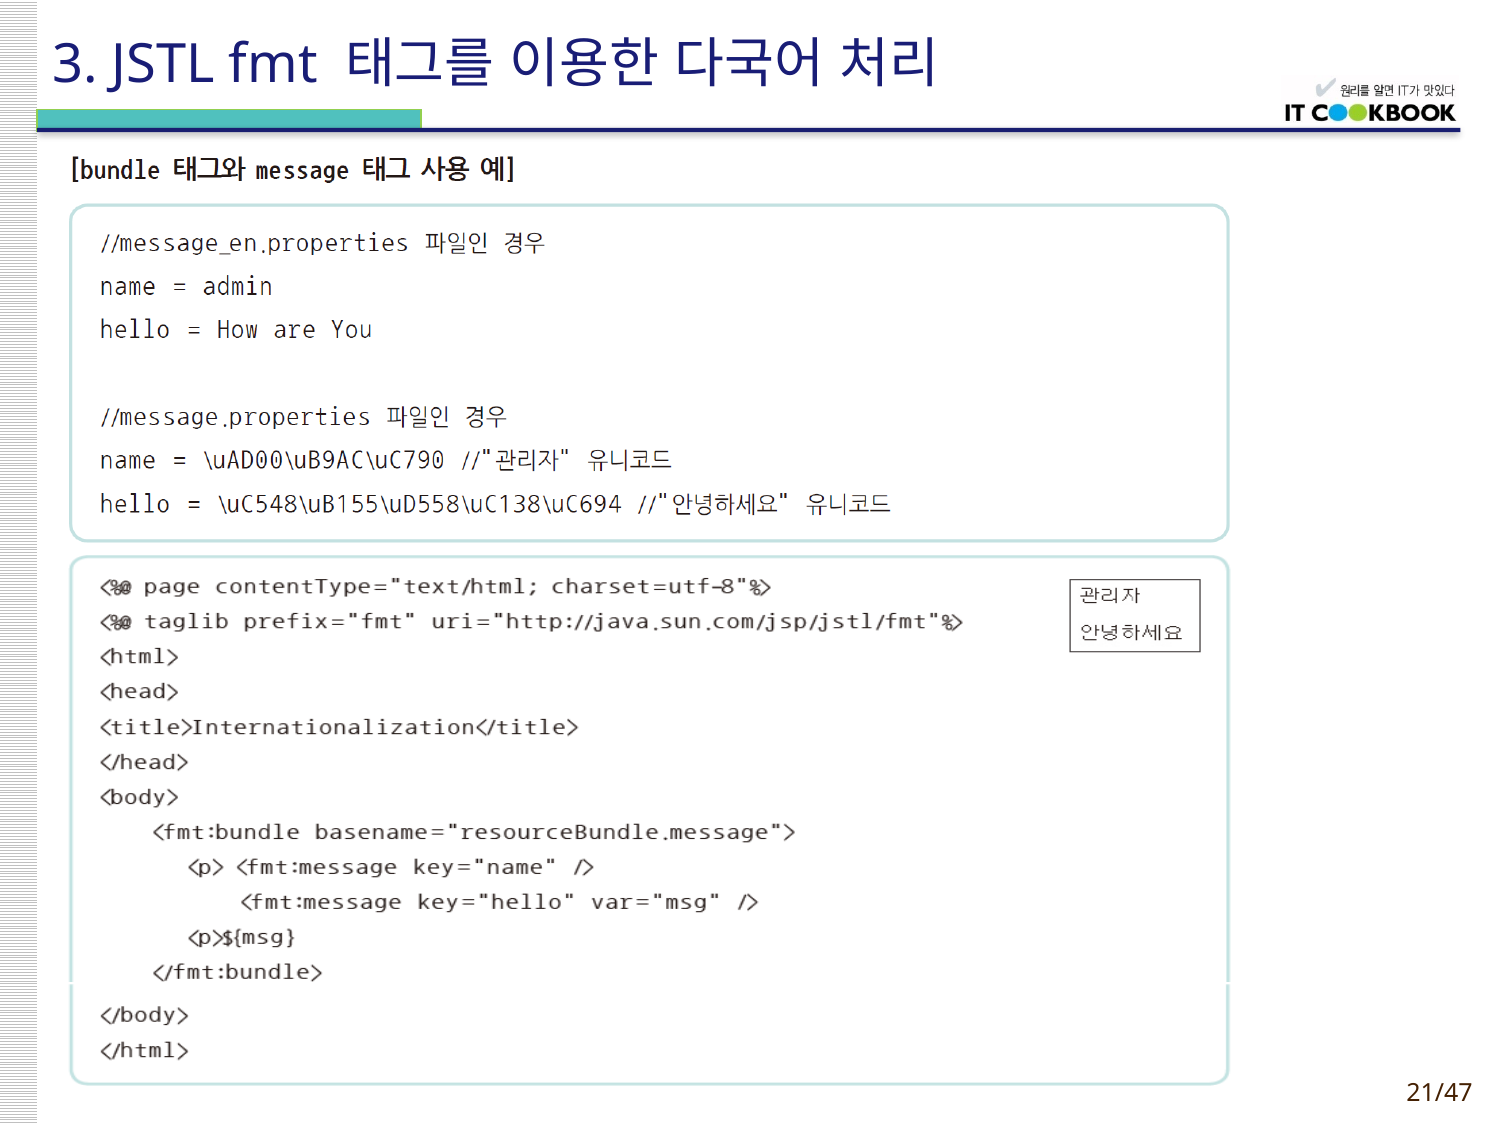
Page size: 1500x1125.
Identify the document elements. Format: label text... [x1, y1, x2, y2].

title 3. JSTL fmt 태그를 이용한 다국어 처리 [37, 13, 1278, 109]
picture [1281, 75, 1459, 123]
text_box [63, 555, 1233, 1086]
picture [64, 148, 1235, 548]
